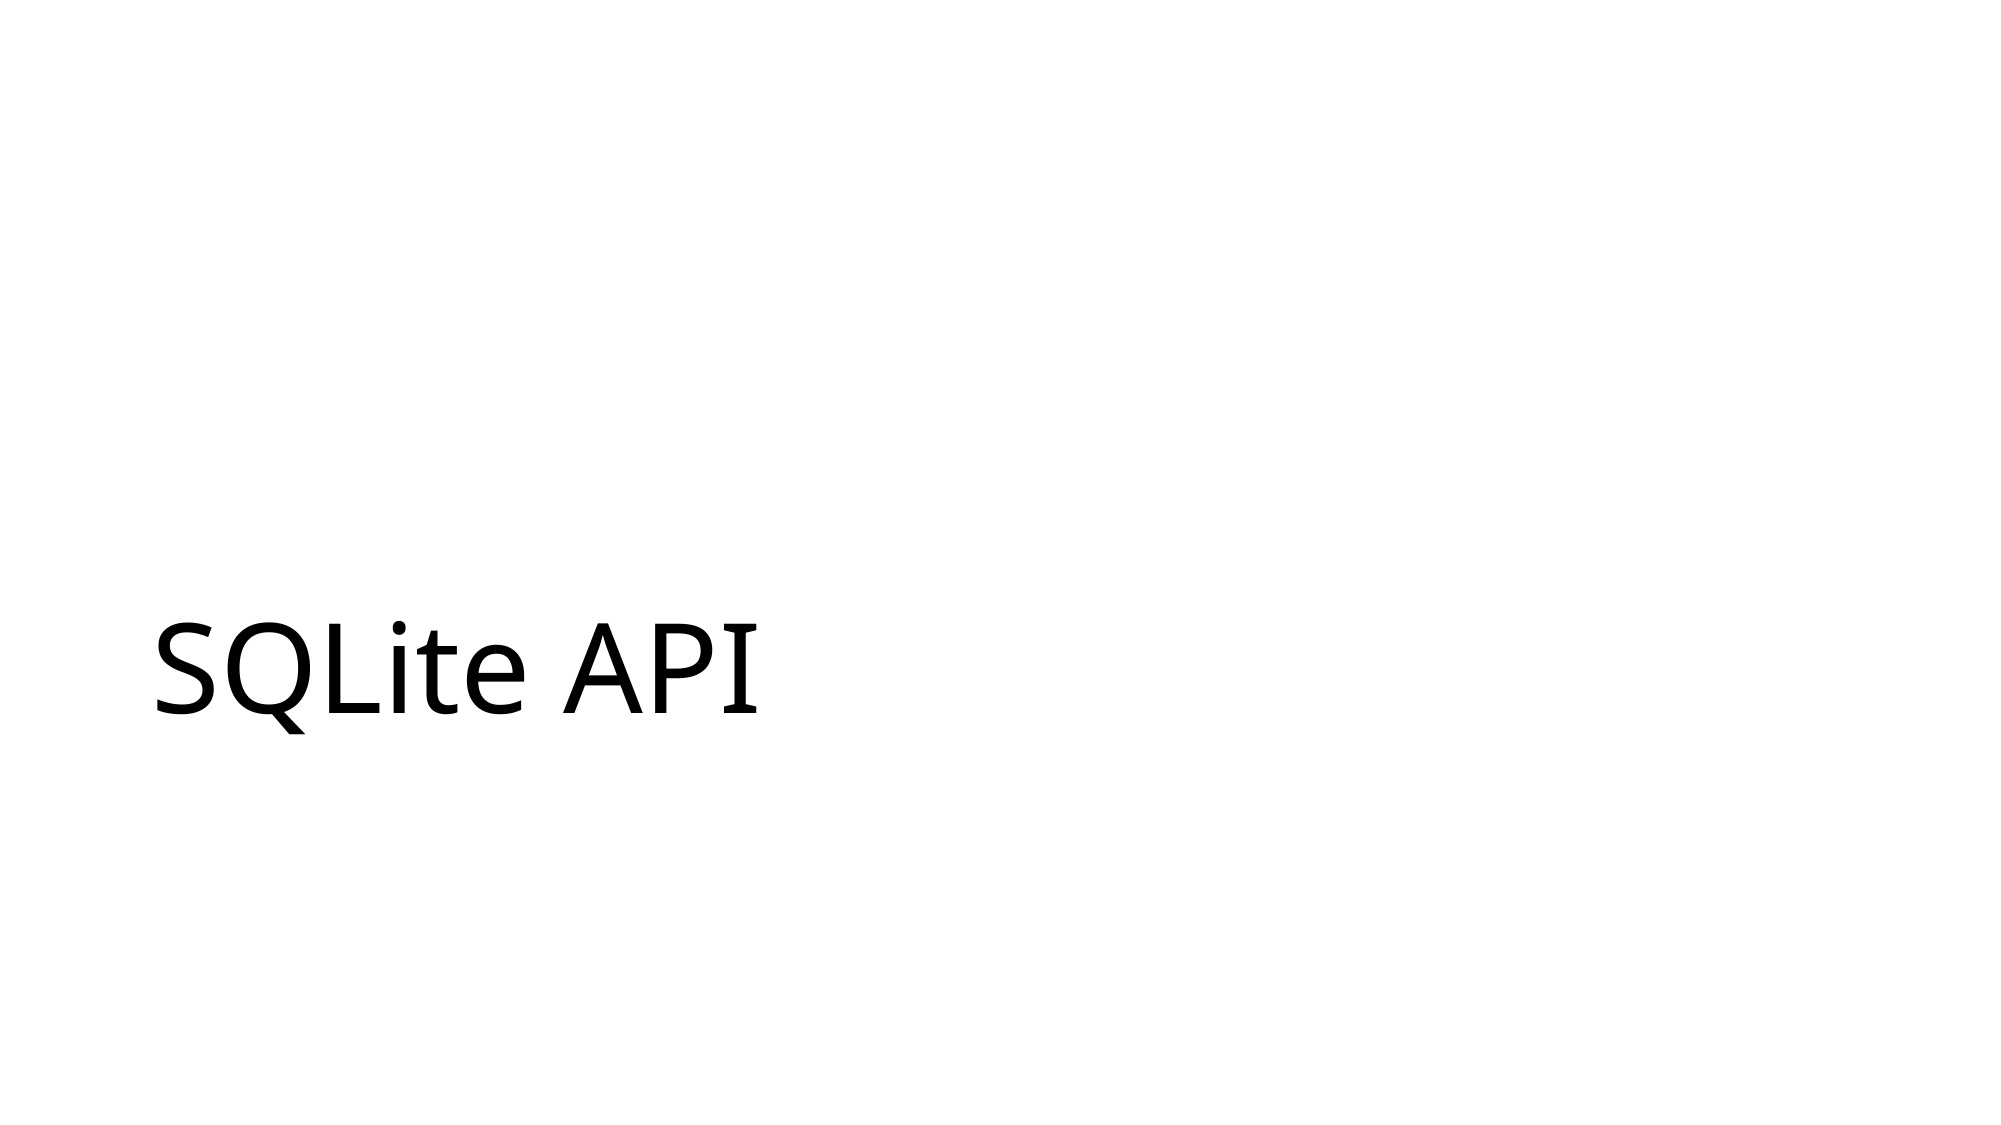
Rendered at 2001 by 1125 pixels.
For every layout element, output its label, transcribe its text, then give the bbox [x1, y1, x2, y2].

title SQLite API [136, 280, 1862, 749]
